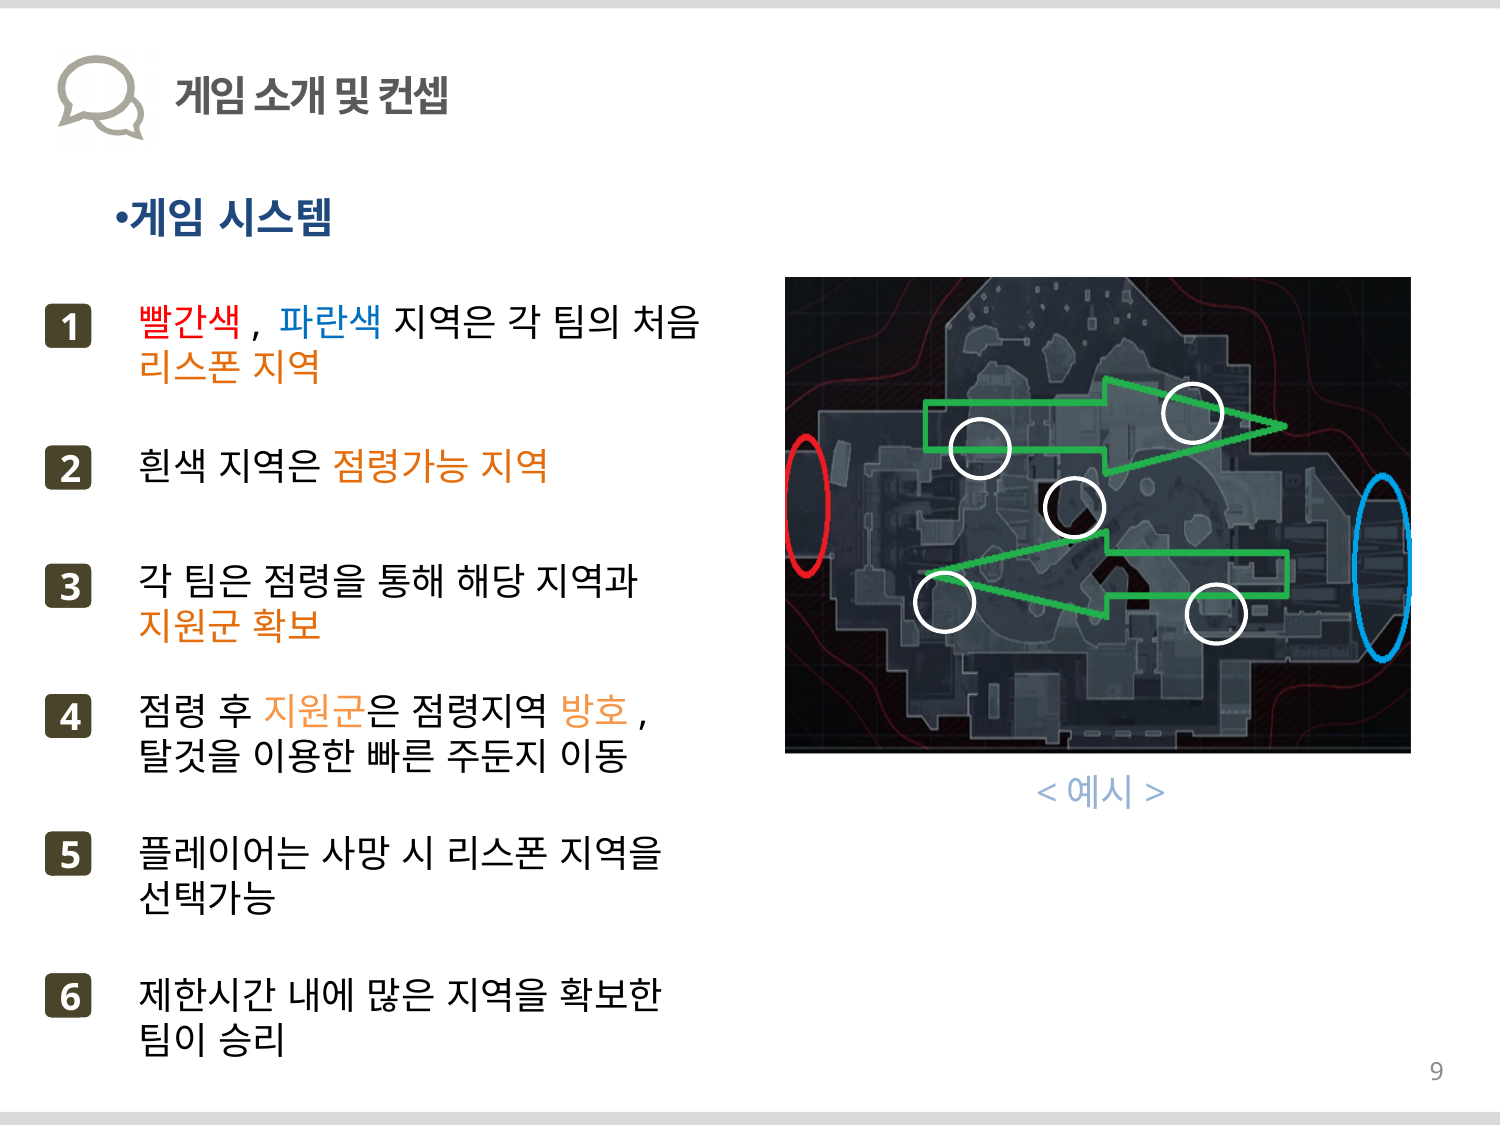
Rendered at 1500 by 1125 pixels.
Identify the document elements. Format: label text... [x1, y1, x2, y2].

picture [1358, 480, 1407, 655]
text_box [42, 550, 715, 657]
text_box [42, 680, 715, 788]
text_box <예시> [1009, 763, 1193, 822]
picture [785, 277, 1412, 755]
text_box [42, 291, 762, 399]
text_box 게임 시스템 [100, 184, 668, 287]
slide_number 9 [1328, 1042, 1459, 1103]
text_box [42, 434, 621, 497]
title 게임 소개 및 컨셉 [159, 48, 1425, 141]
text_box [42, 964, 739, 1071]
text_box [42, 822, 727, 929]
